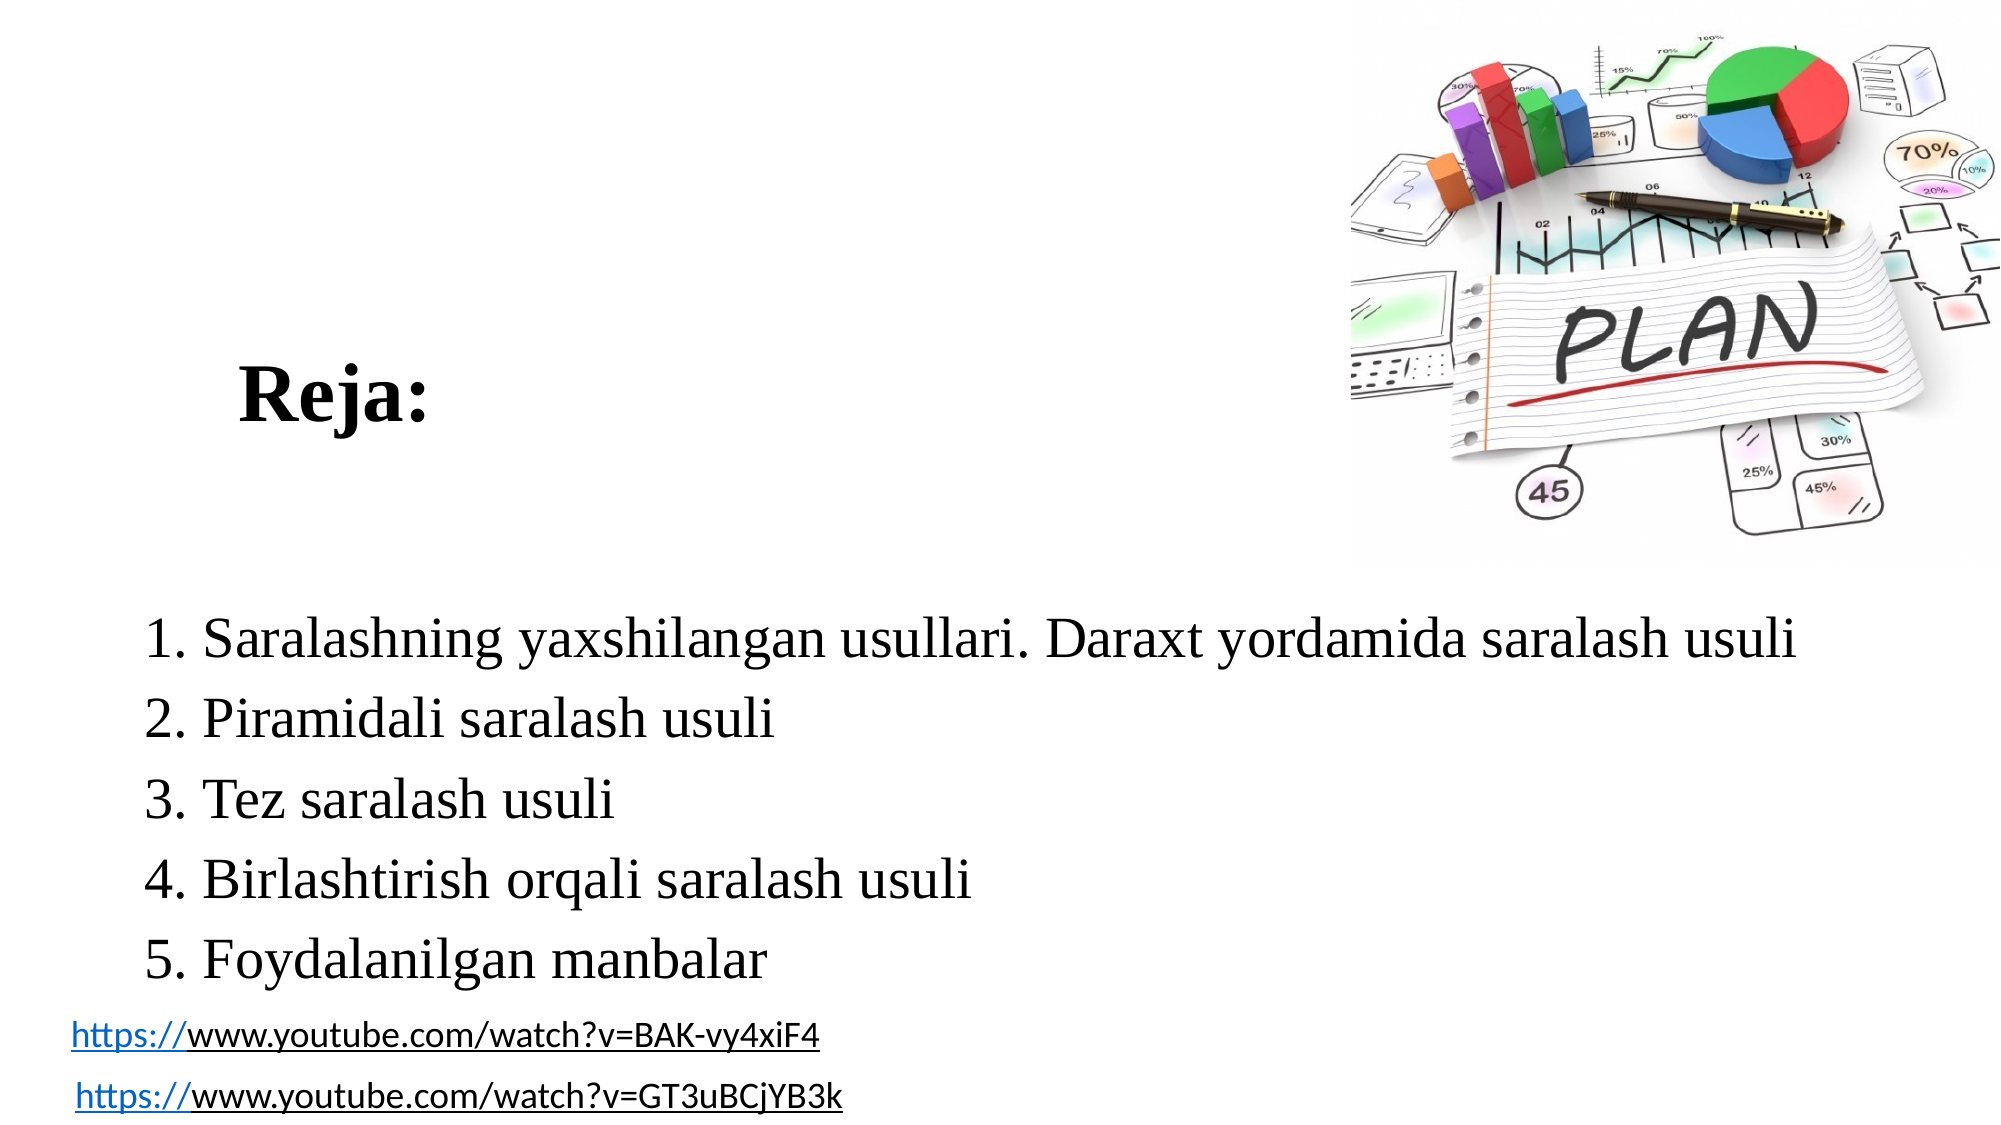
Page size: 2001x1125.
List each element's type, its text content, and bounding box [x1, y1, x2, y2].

text_box https://www.youtube.com/watch?v=BAK-vy4xiF4 [55, 1002, 1878, 1063]
text_box Reja: [223, 315, 448, 446]
text_box https://www.youtube.com/watch?v=GT3uBCjYB3k [60, 1063, 867, 1123]
picture [1351, 0, 2000, 567]
text_box 1. Saralashning yaxshilangan usullari. Daraxt yordamida saralash usuli 2. Piramidali saralash usuli 3. Tez saralash usuli 4. Birlashtirish orqali saralash usuli 5. Foydalanilgan manbalar [55, 581, 1878, 998]
